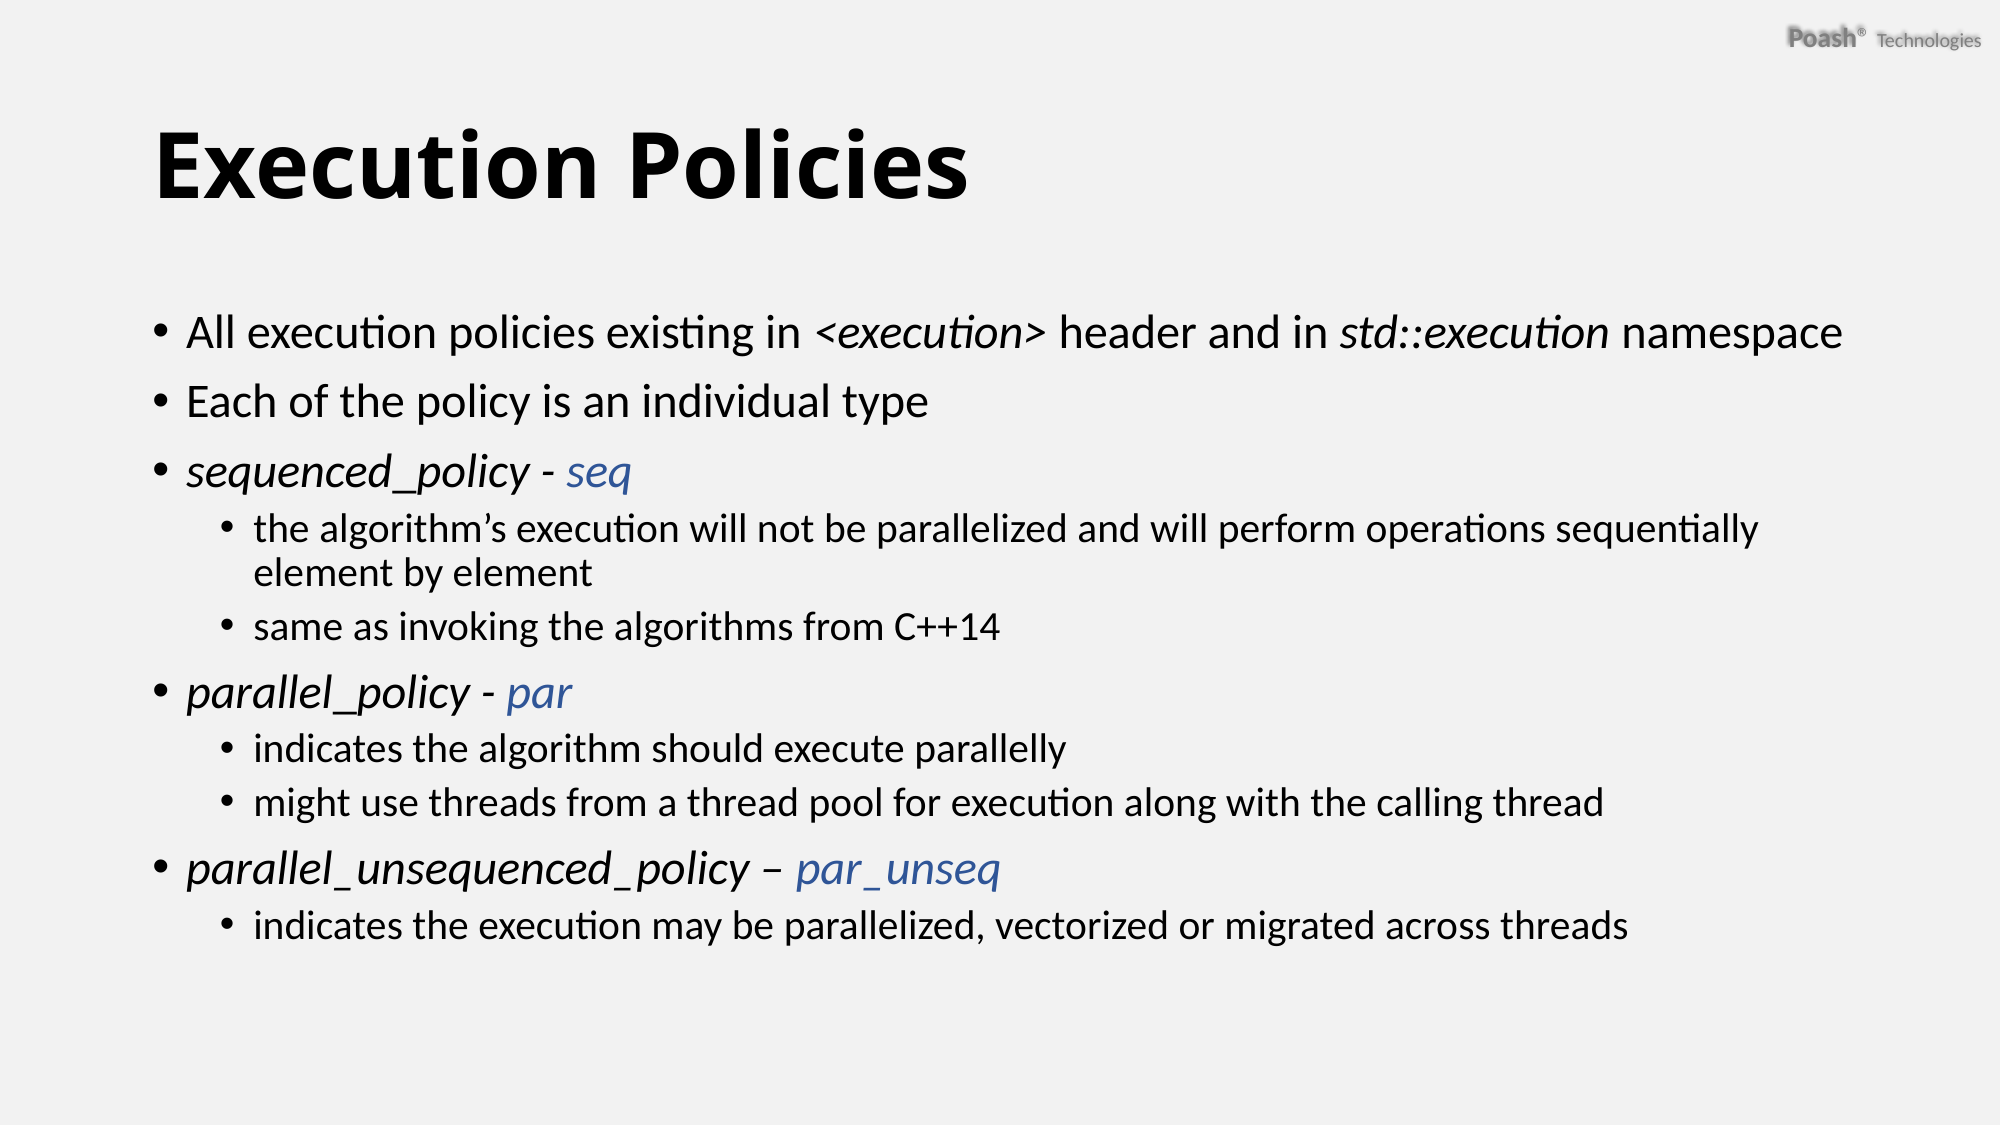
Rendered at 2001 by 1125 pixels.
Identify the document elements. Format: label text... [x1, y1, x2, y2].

title Execution Policies [137, 59, 1863, 278]
list All execution policies existing in <execution> header and in std::execution namespace Each of the policy is an individual type sequenced_policy - seq the algorithm’s execution will not be parallelized and will perform operations sequentially element by element same as invoking the algorithms from C++14 parallel_policy - par indicates the algorithm should execute parallelly might use threads from a thread pool for execution along with the calling thread parallel_unsequenced_policy – par_unseq indicates the execution may be parallelized, vectorized or migrated across threads [137, 299, 1863, 1014]
